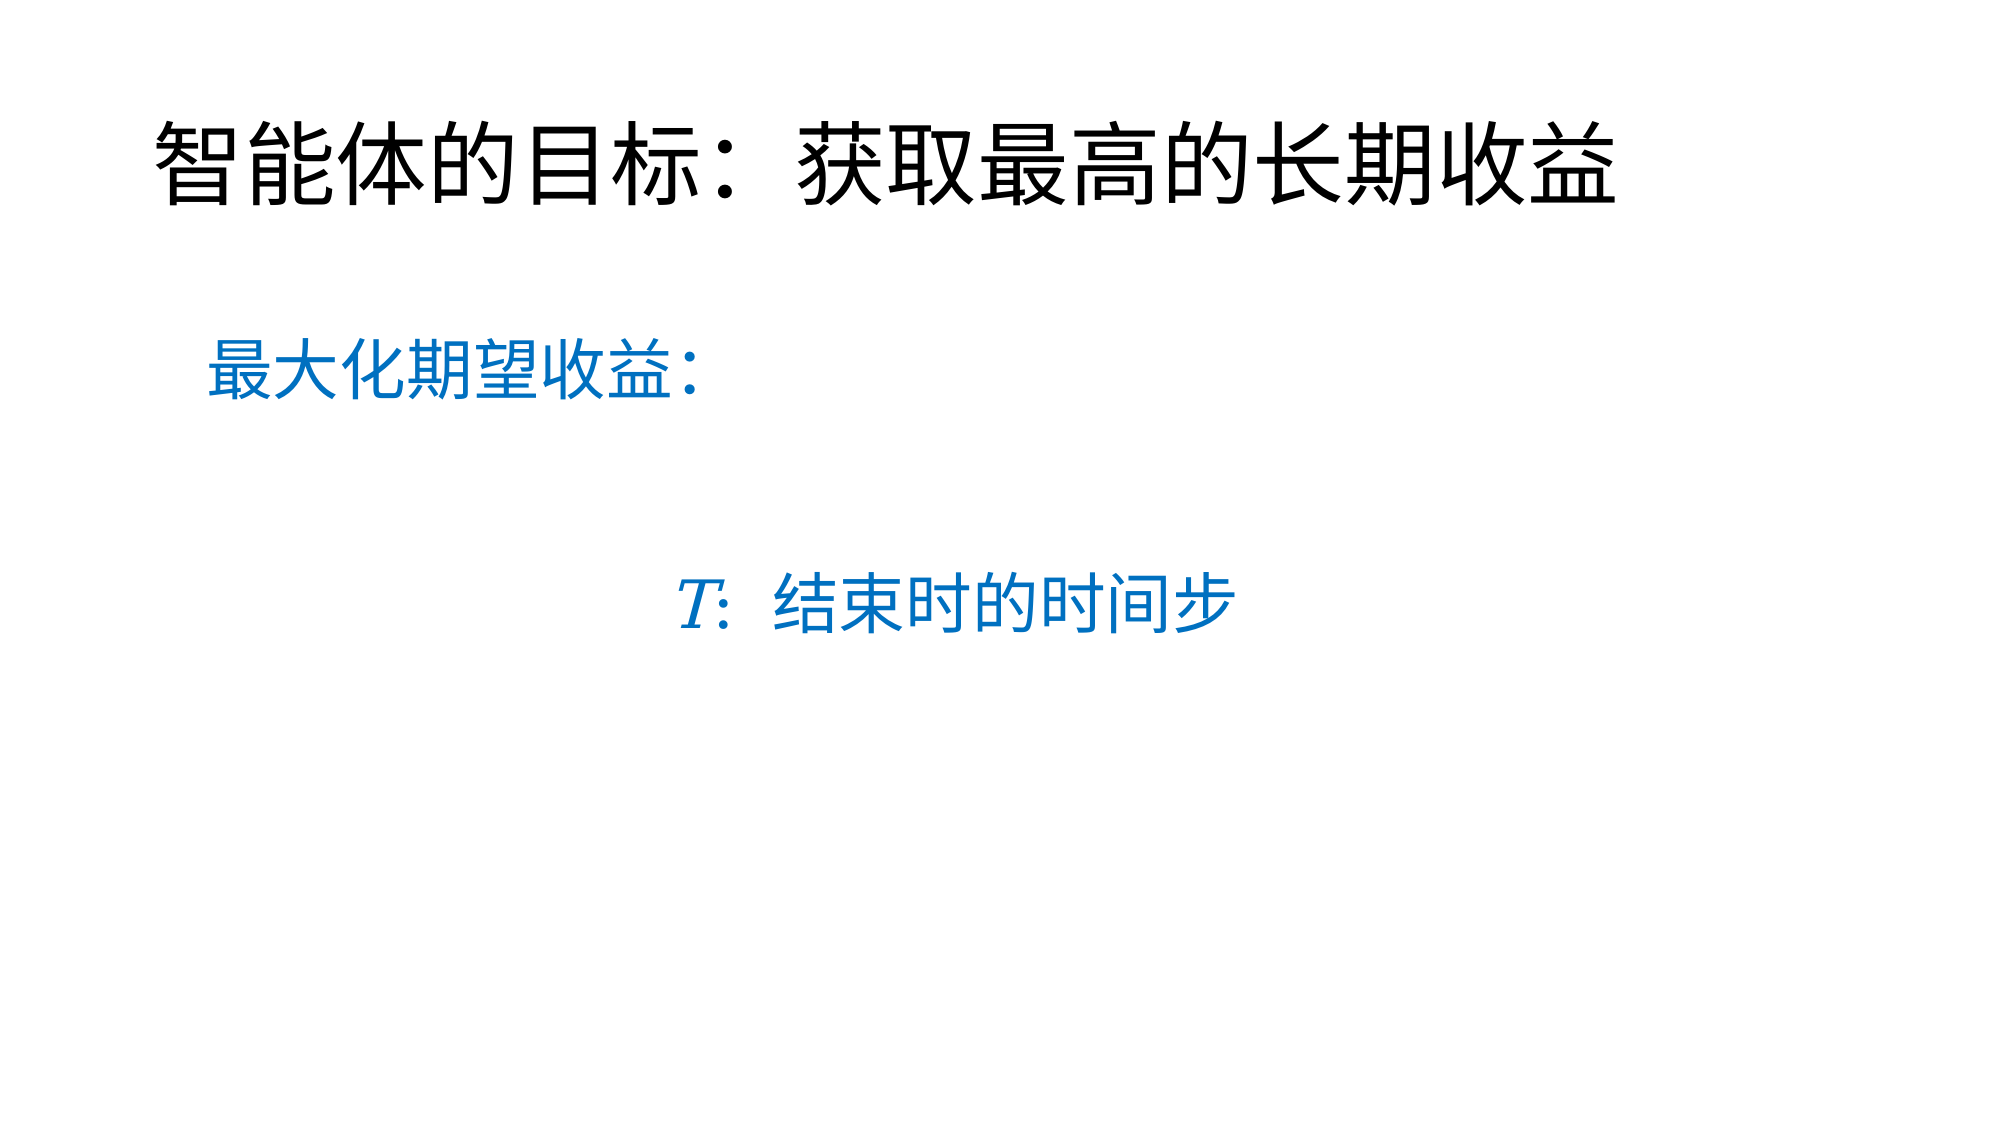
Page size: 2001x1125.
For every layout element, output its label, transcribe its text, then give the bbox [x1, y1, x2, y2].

text_box T: 结束时的时间步 [653, 553, 1395, 649]
title 智能体的目标：获取最高的长期收益 [137, 59, 1863, 278]
